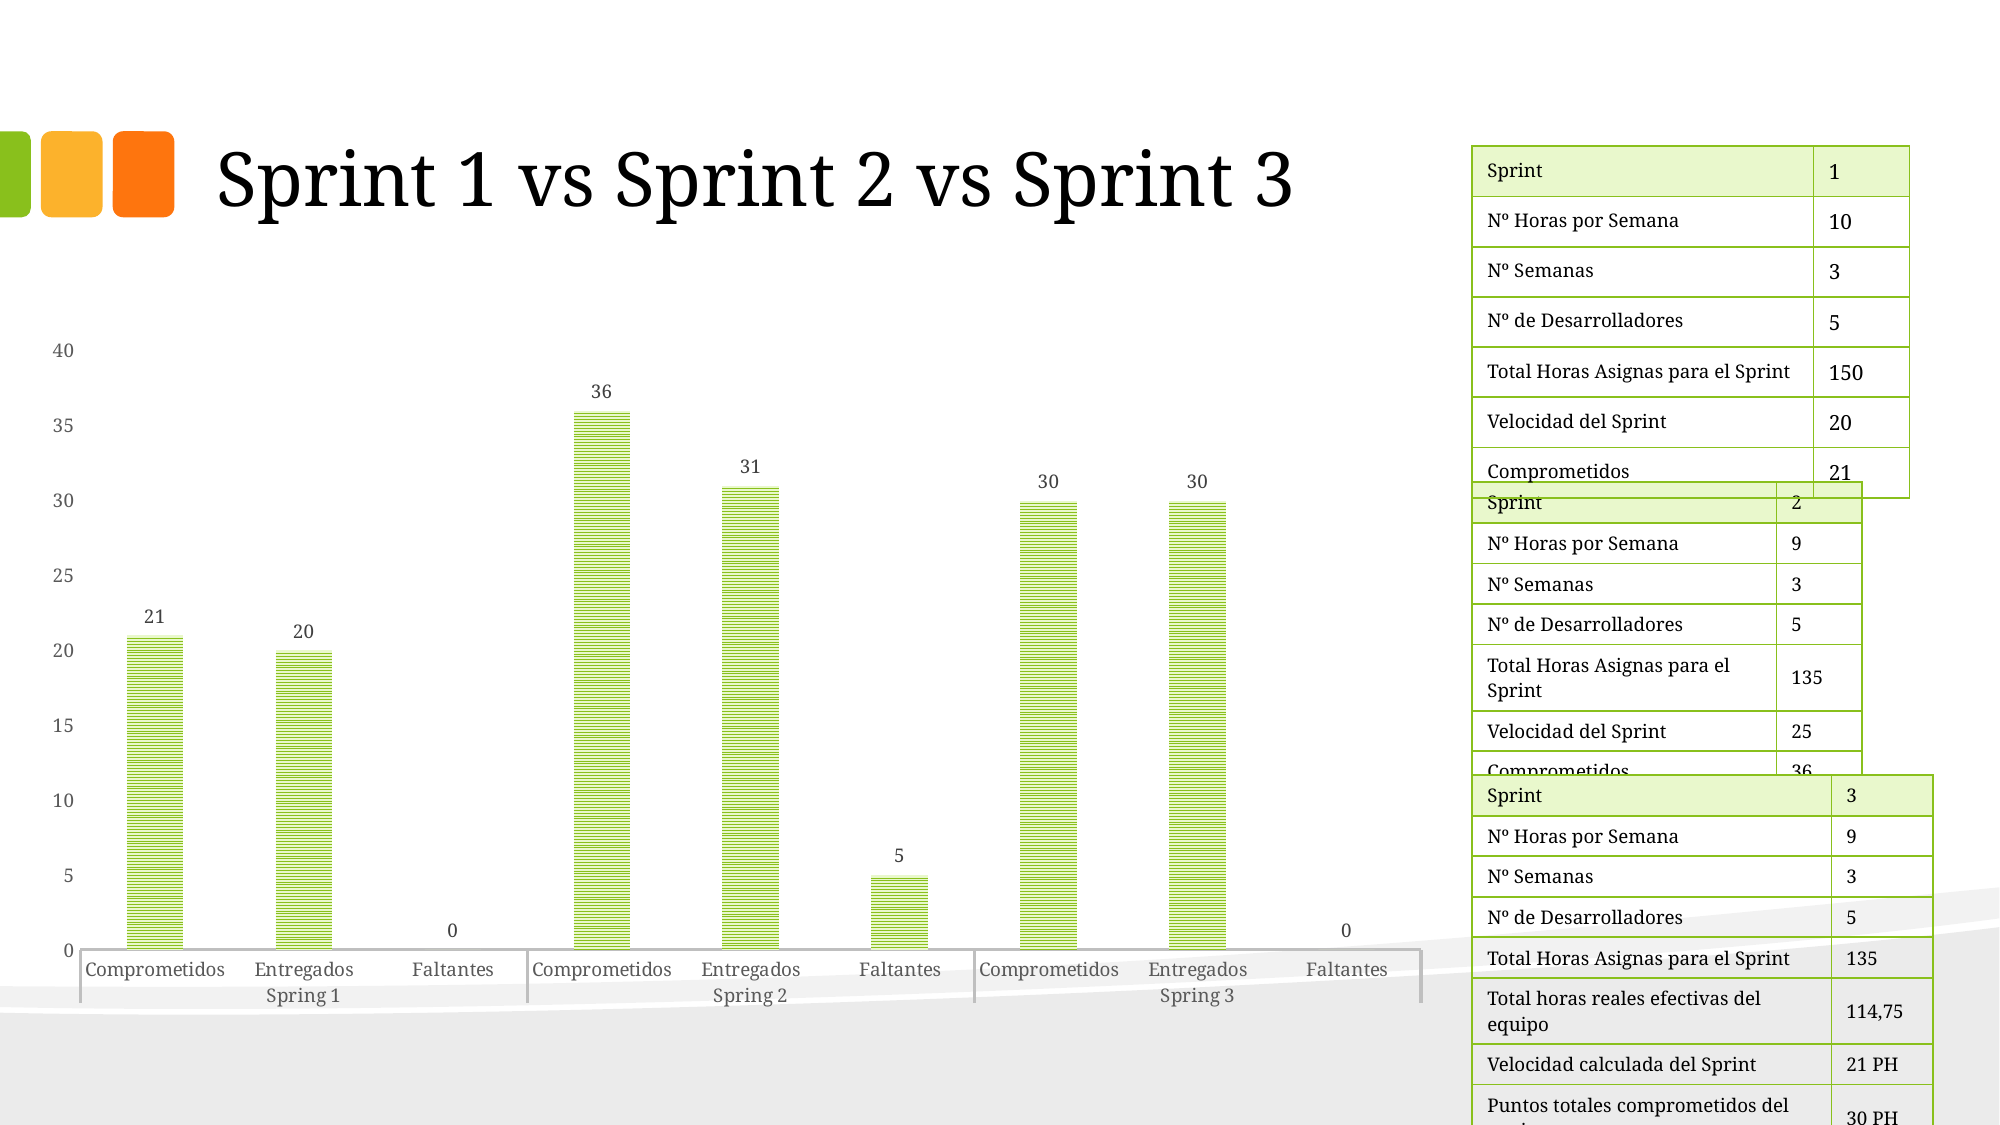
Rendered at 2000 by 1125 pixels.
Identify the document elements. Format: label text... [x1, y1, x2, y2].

table_cell Total horas reales efectivas del equipo [1473, 979, 1831, 1043]
table_cell 114,75 [1832, 979, 1932, 1043]
table_cell Velocidad del Sprint [1473, 712, 1776, 750]
table_header 2 [1777, 499, 1861, 522]
table_cell Nº Semanas [1473, 248, 1813, 296]
table_cell 30 PH [1832, 1085, 1932, 1125]
chart [42, 286, 1473, 1047]
table_header Sprint [1473, 776, 1831, 815]
table_cell Nº de Desarrolladores [1473, 298, 1813, 346]
table_cell 9 [1832, 817, 1932, 855]
table_cell Nº de Desarrolladores [1473, 898, 1831, 936]
table_cell Nº Horas por Semana [1473, 817, 1831, 855]
table_cell 5 [1777, 605, 1861, 644]
table_cell Total Horas Asignas para el Sprint [1473, 348, 1813, 396]
table_cell 10 [1814, 197, 1909, 246]
table_cell 20 [1814, 398, 1909, 447]
table_cell 25 [1777, 712, 1861, 750]
table_cell Comprometidos [1473, 448, 1813, 497]
table_cell Nº Horas por Semana [1473, 524, 1776, 563]
table_cell Comprometidos [1473, 752, 1776, 774]
table_cell 9 [1777, 524, 1861, 563]
table_cell 3 [1832, 857, 1932, 896]
table_cell 21 PH [1832, 1045, 1932, 1084]
table_cell 5 [1814, 298, 1909, 346]
table_cell Nº Semanas [1473, 857, 1831, 896]
table_cell 3 [1777, 564, 1861, 603]
table_cell 5 [1832, 898, 1932, 936]
table_cell 36 [1777, 752, 1861, 774]
table_cell Nº de Desarrolladores [1473, 605, 1776, 644]
table_cell Puntos totales comprometidos del equipo [1473, 1085, 1831, 1125]
table_cell Nº Horas por Semana [1473, 197, 1813, 246]
table_header 3 [1832, 776, 1932, 815]
table_cell Velocidad del Sprint [1473, 398, 1813, 447]
table_cell 21 [1814, 448, 1909, 497]
table_header Sprint [1473, 147, 1813, 196]
table_header Sprint [1473, 499, 1776, 522]
title Sprint 1 vs Sprint 2 vs Sprint 3 [196, 19, 1796, 232]
table_cell 3 [1814, 248, 1909, 296]
table_cell Velocidad calculada del Sprint [1473, 1045, 1831, 1084]
table_cell Total Horas Asignas para el Sprint [1473, 645, 1776, 710]
table_header 1 [1814, 147, 1909, 196]
table_cell 135 [1777, 645, 1861, 710]
table_cell 150 [1814, 348, 1909, 396]
table_cell Nº Semanas [1473, 564, 1776, 603]
table_cell 135 [1832, 938, 1932, 977]
table_cell Total Horas Asignas para el Sprint [1473, 938, 1831, 977]
